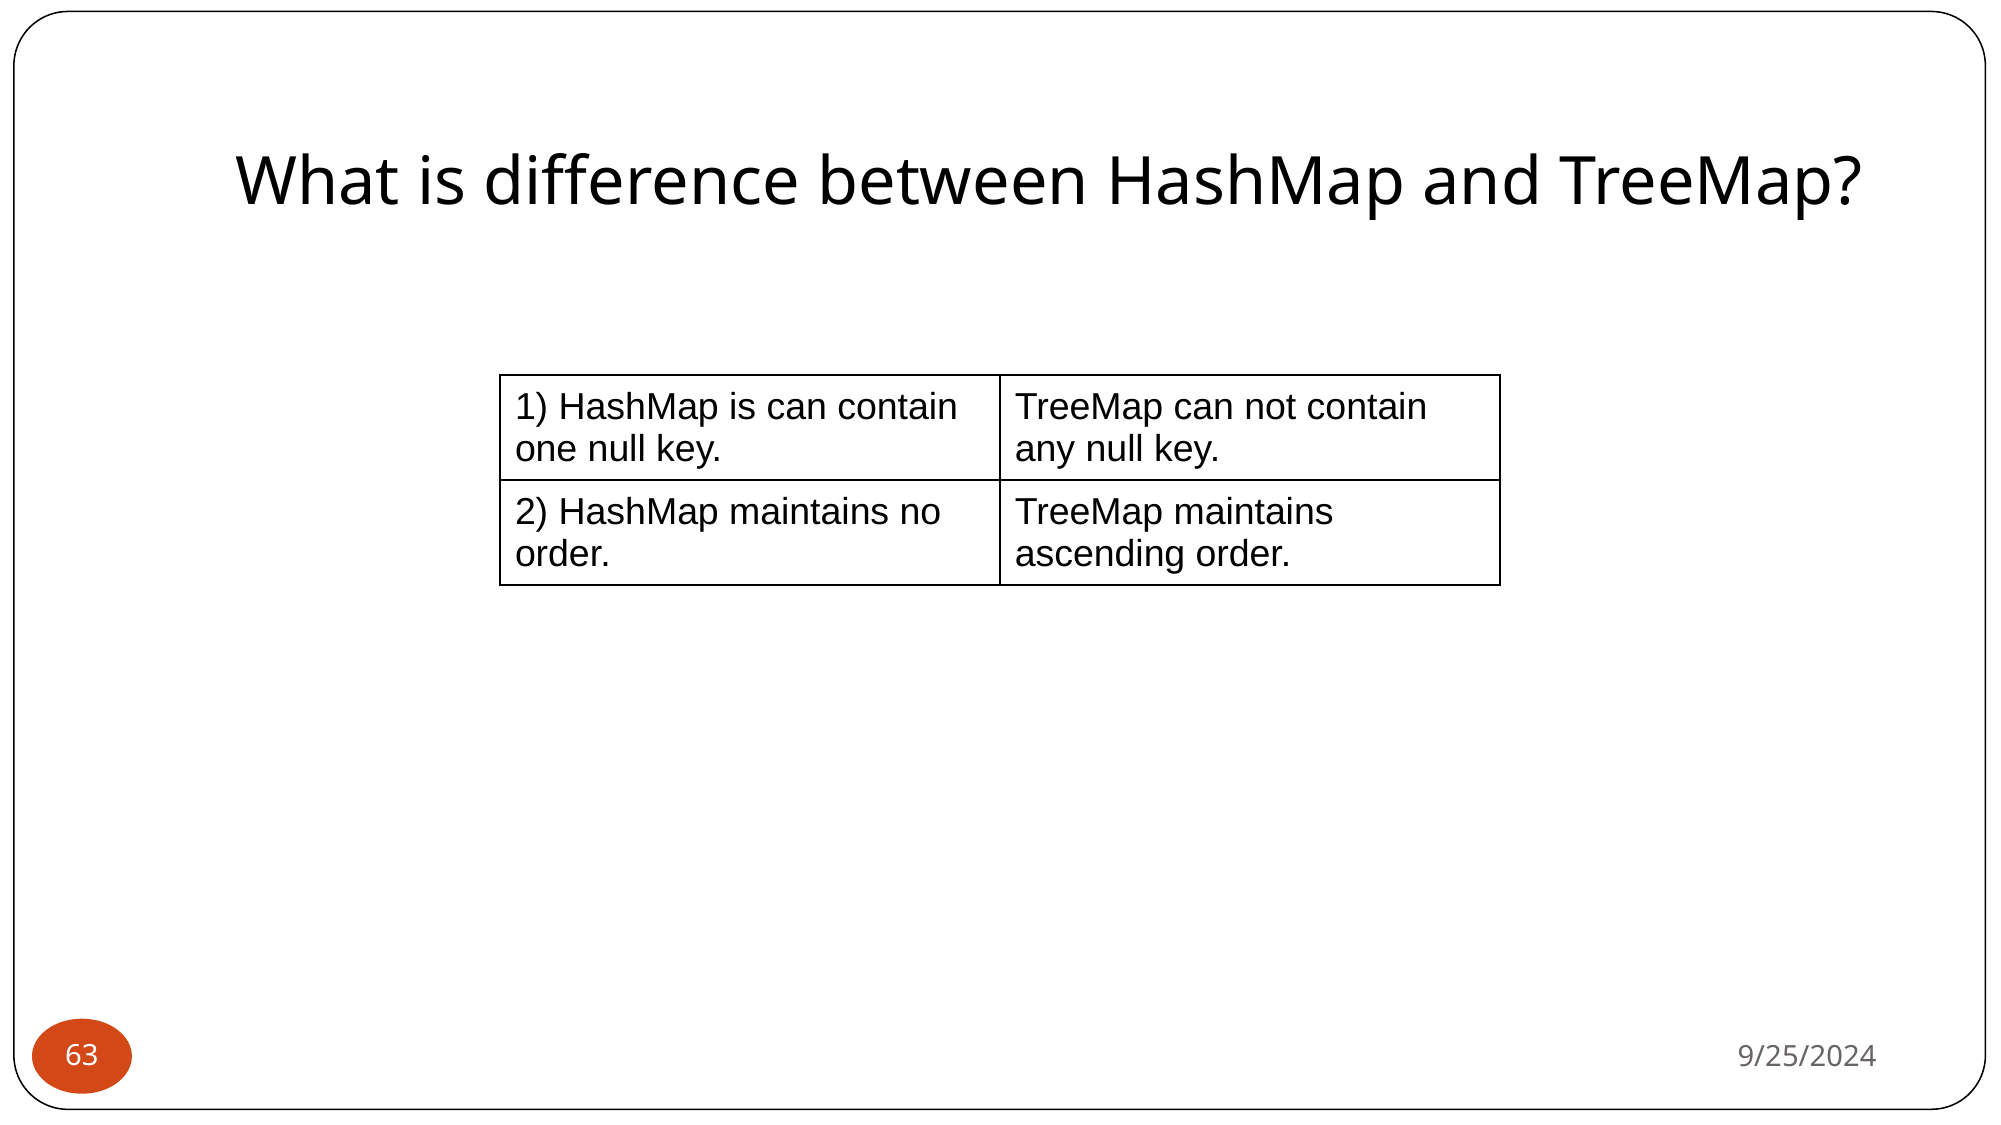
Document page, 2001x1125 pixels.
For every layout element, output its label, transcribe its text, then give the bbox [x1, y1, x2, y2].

title What is difference between HashMap and TreeMap? [200, 45, 1900, 233]
table_header 1) HashMap is can contain one null key. [501, 376, 999, 479]
table_header TreeMap can not contain any null key. [1001, 376, 1499, 479]
table_cell 2) HashMap maintains no order. [501, 481, 999, 584]
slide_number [1350, 1015, 1892, 1094]
table_cell TreeMap maintains ascending order. [1001, 481, 1499, 584]
slide_number ‹#› [31, 1018, 132, 1094]
